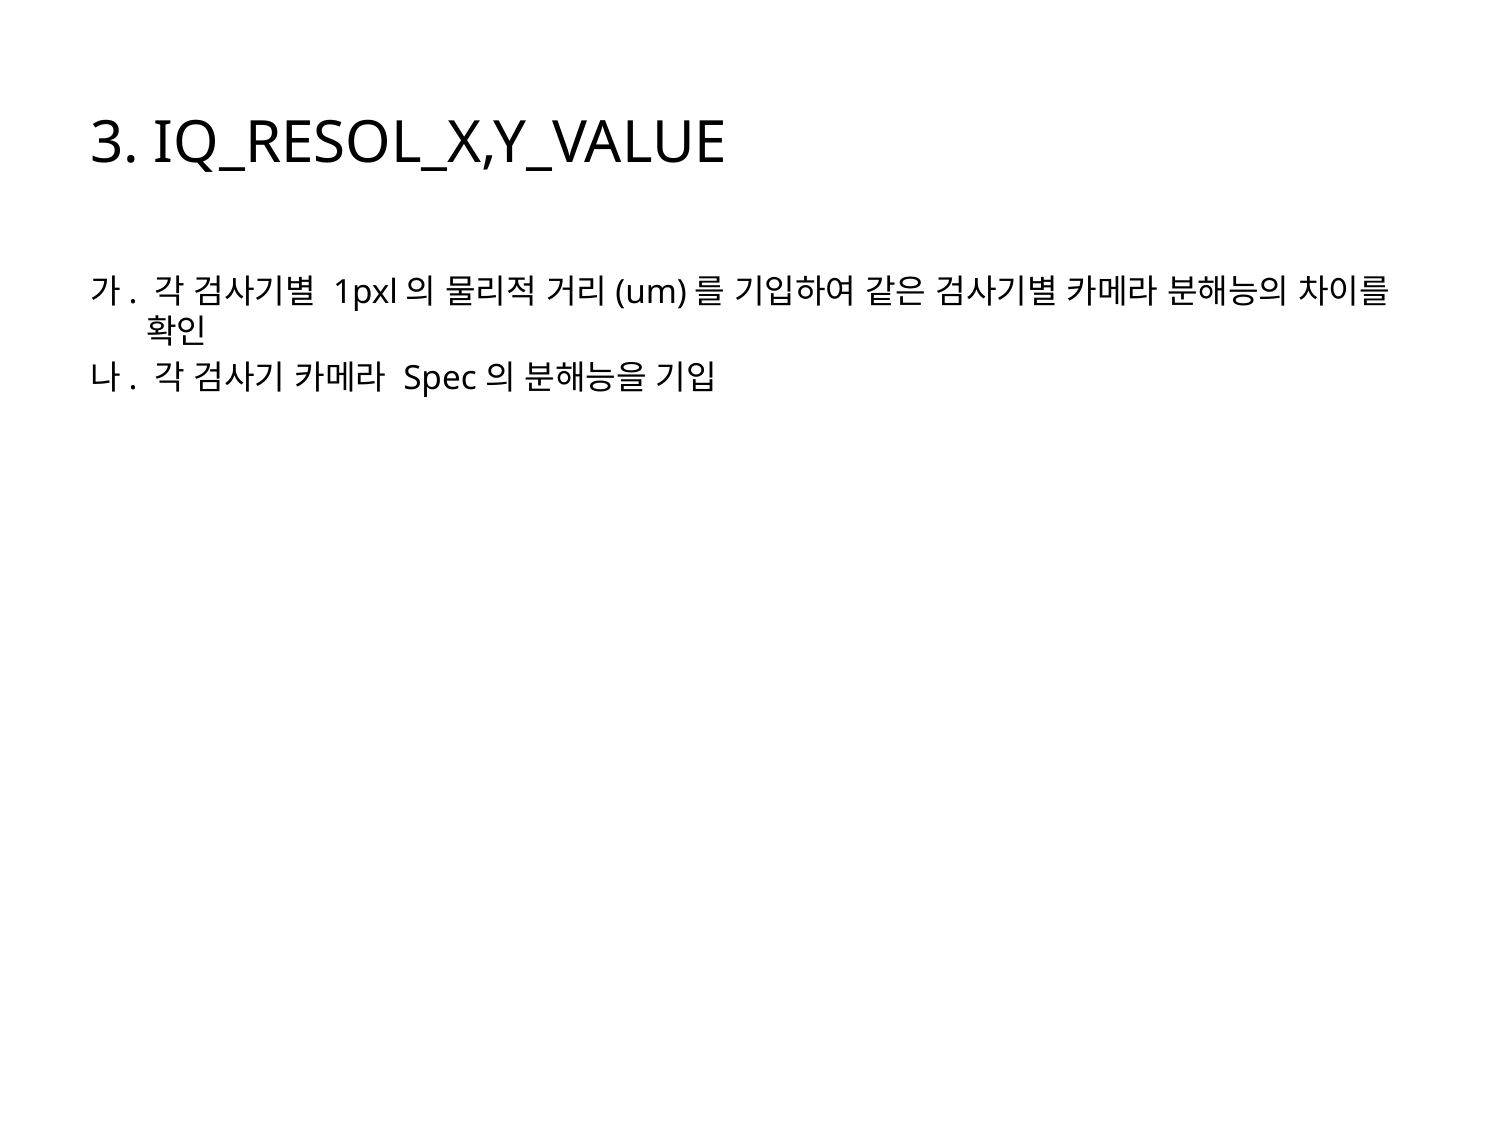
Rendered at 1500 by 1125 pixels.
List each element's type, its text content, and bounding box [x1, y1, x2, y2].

title 3. IQ_RESOL_X,Y_VALUE [75, 45, 1425, 233]
list 가. 각 검사기별 1pxl의 물리적 거리(um)를 기입하여 같은 검사기별 카메라 분해능의 차이를 확인 나. 각 검사기 카메라 Spec의 분해능을 기입 [75, 262, 1425, 1005]
